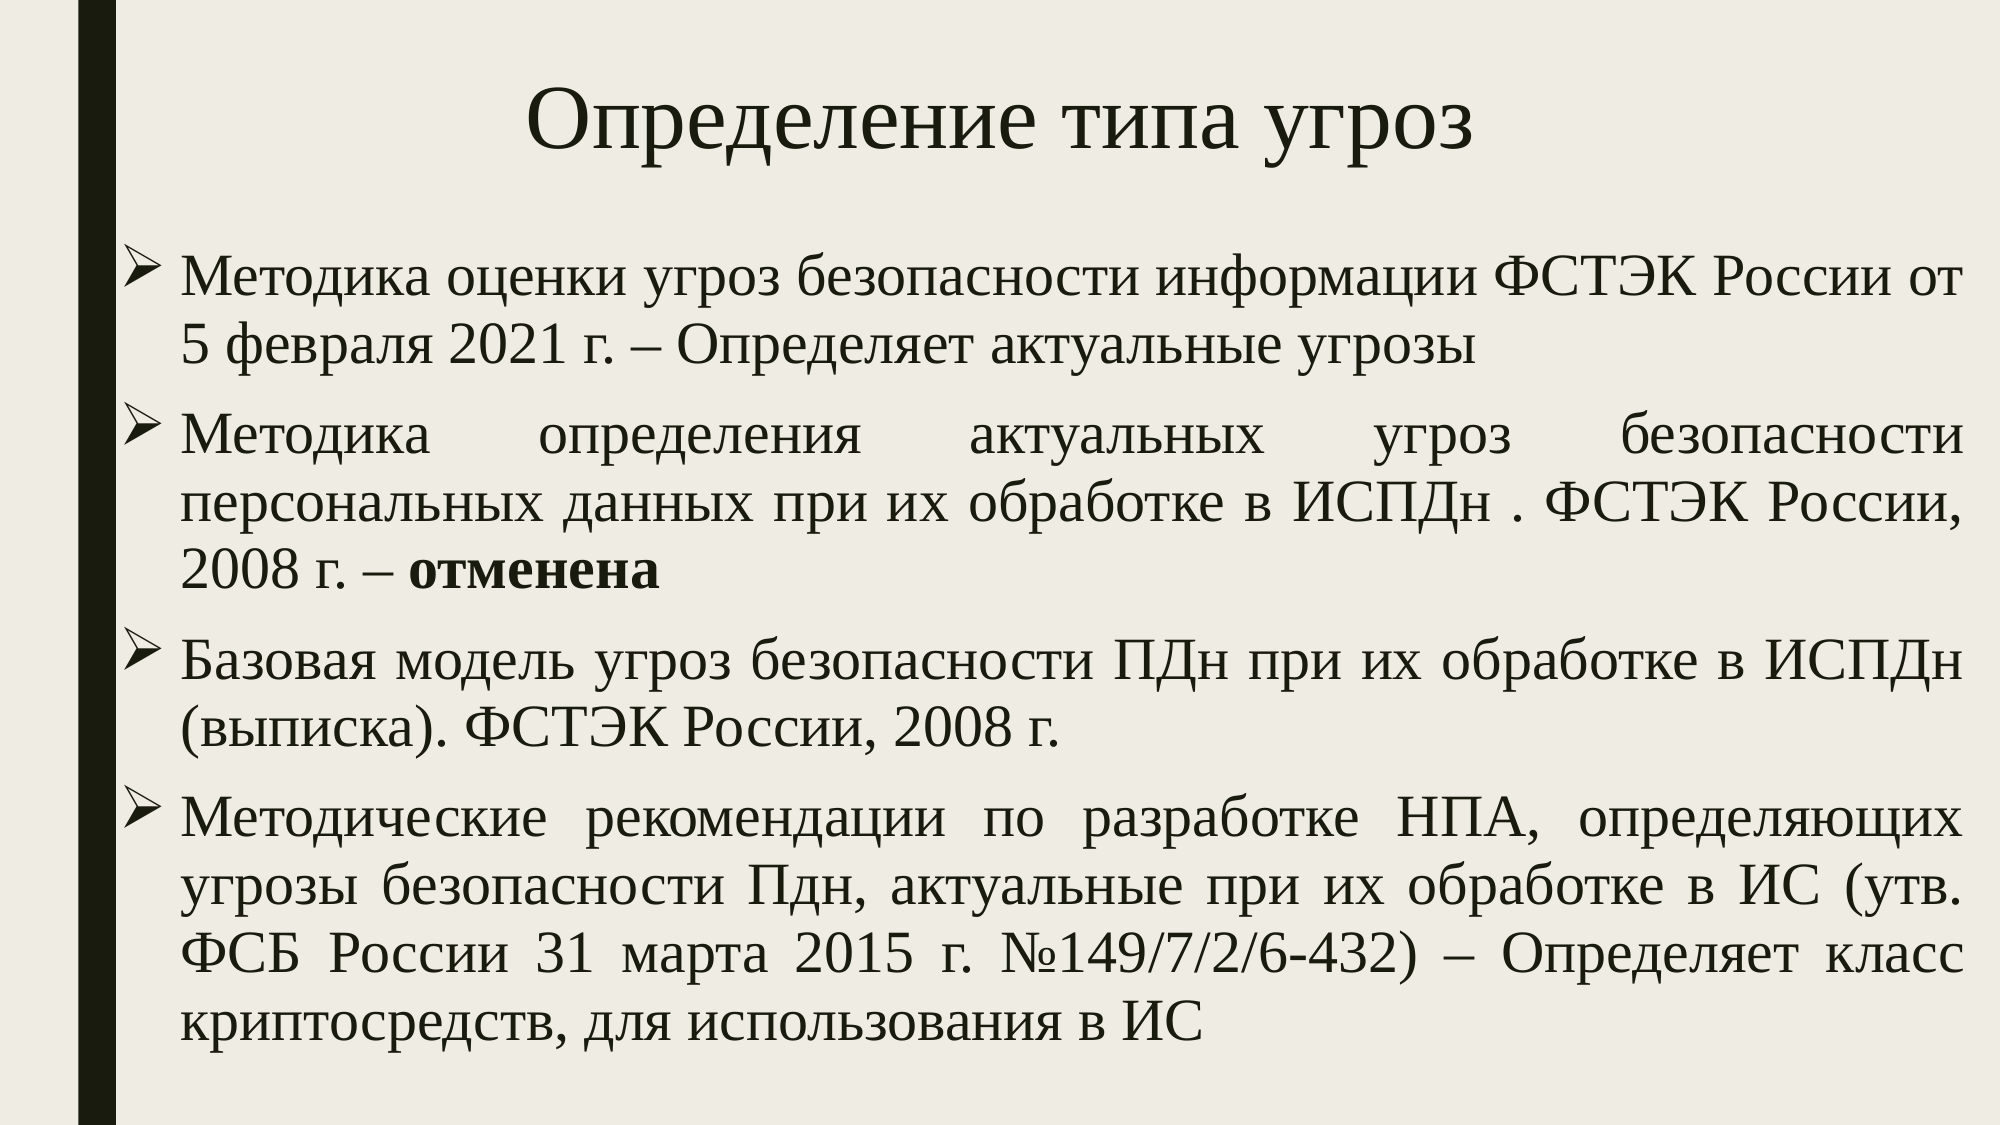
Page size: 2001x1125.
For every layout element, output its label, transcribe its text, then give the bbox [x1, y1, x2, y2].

list Методика оценки угроз безопасности информации ФСТЭК России от 5 февраля 2021 г. – Определяет актуальные угрозы Методика определения актуальных угроз безопасности персональных данных при их обработке в ИСПДн . ФСТЭК России, 2008 г. – отменена Базовая модель угроз безопасности ПДн при их обработке в ИСПДн (выписка). ФСТЭК России, 2008 г. Методические рекомендации по разработке НПА, определяющих угрозы безопасности Пдн, актуальные при их обработке в ИС (утв. ФСБ России 31 марта 2015 г. №149/7/2/6-432) – Определяет класс криптосредств, для использования в ИС [104, 234, 1981, 1062]
title Определение типа угроз [225, 63, 1800, 188]
